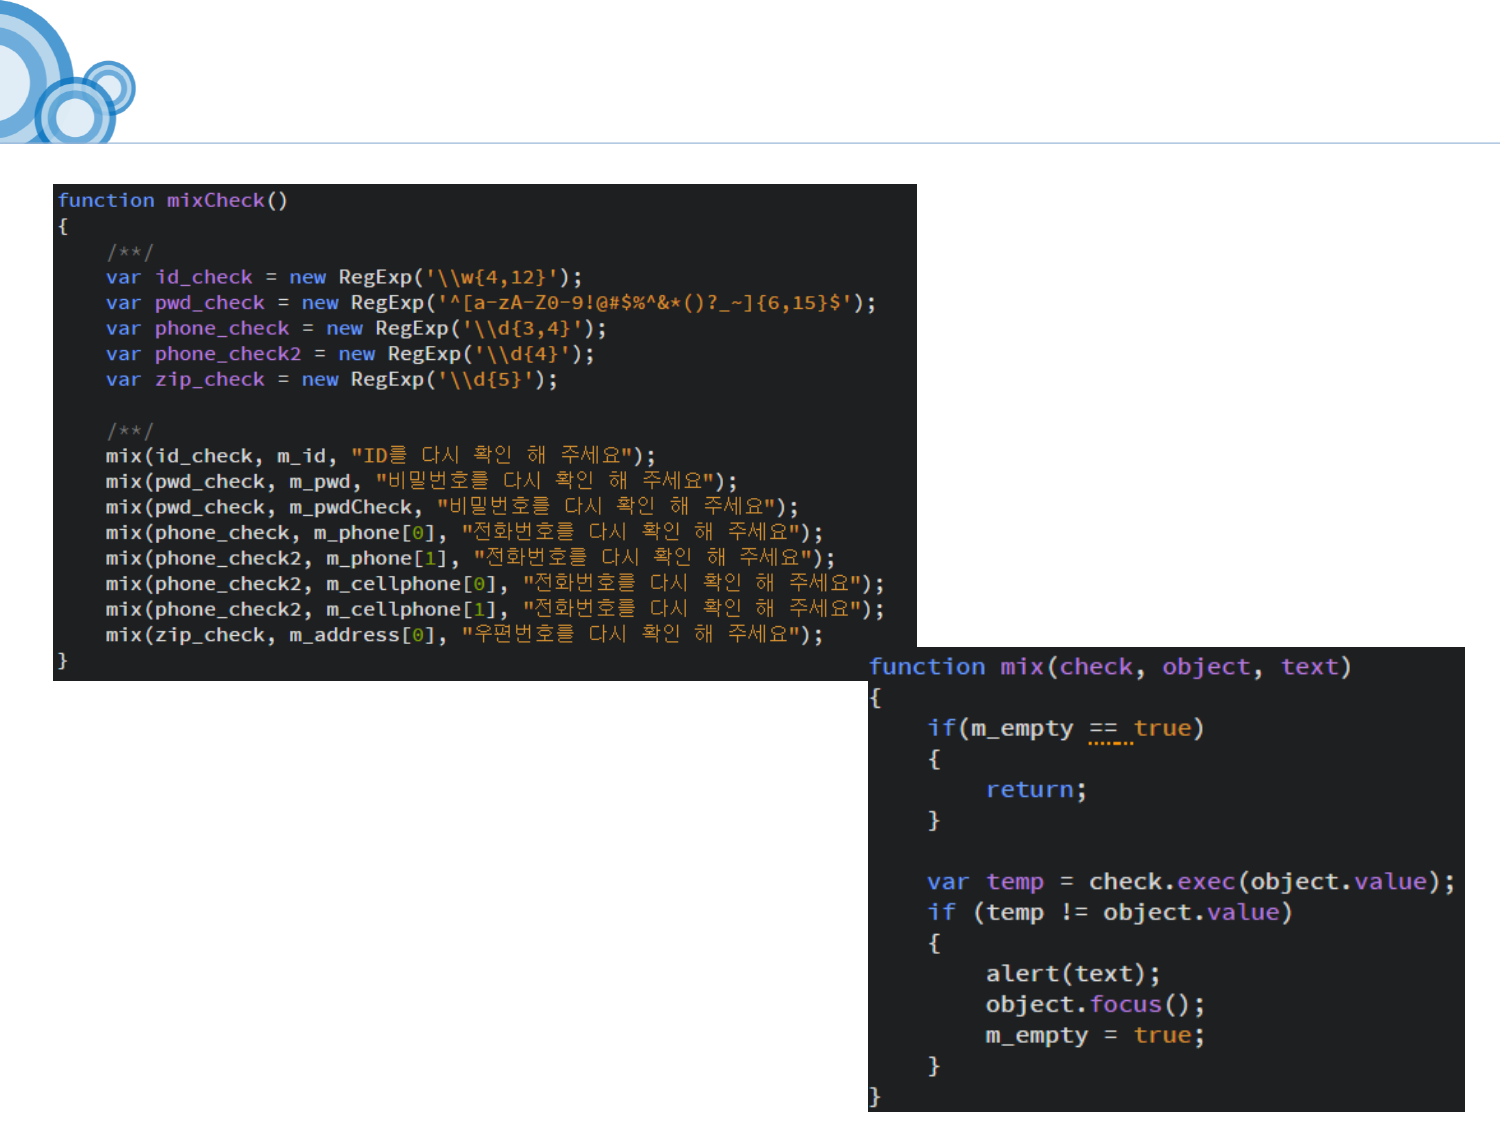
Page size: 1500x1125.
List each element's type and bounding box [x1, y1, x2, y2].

picture [52, 184, 1465, 1112]
picture [0, 0, 136, 142]
